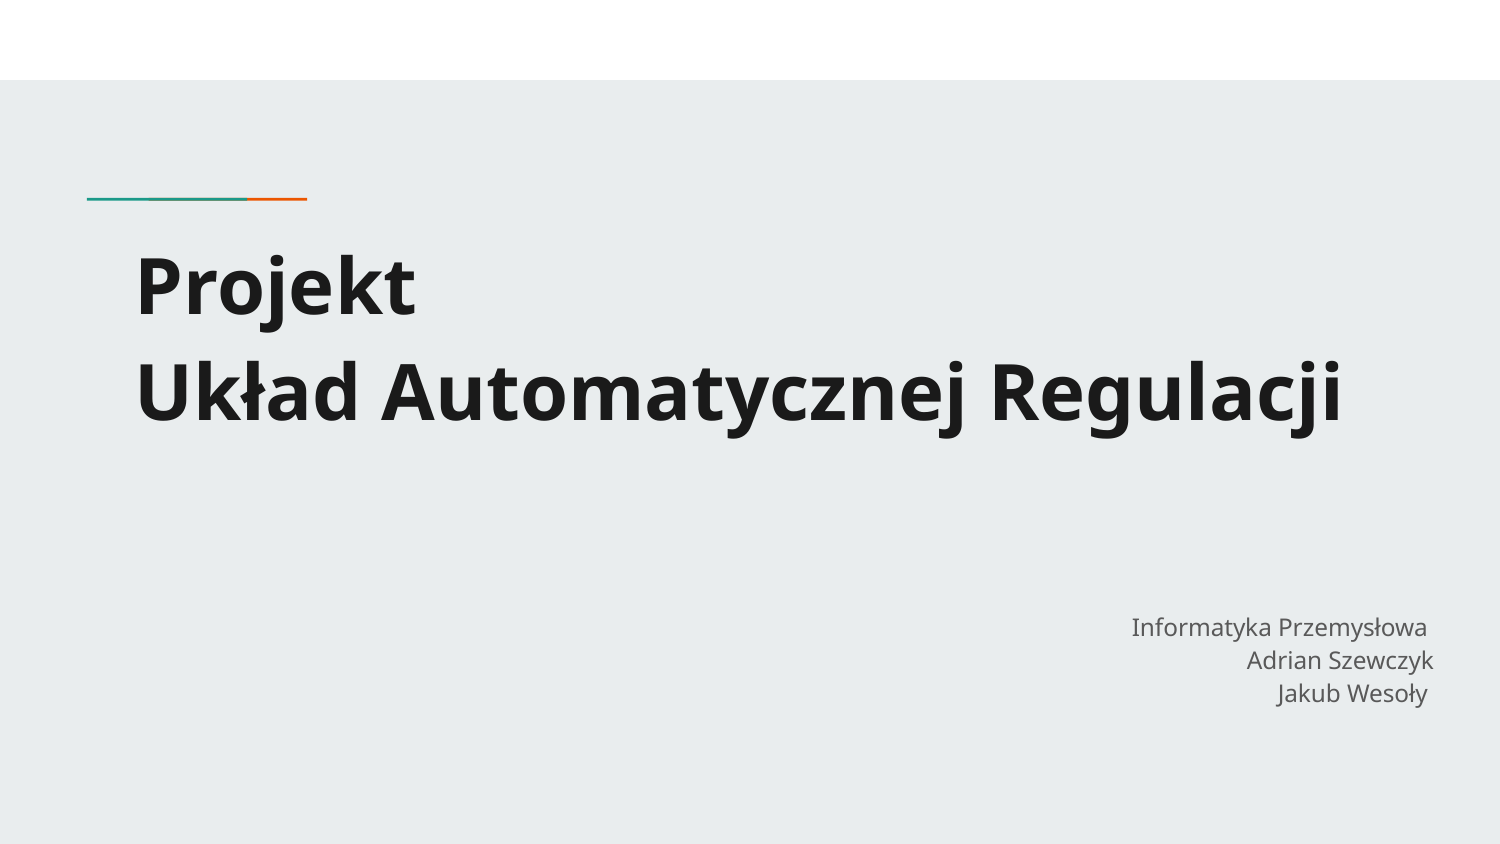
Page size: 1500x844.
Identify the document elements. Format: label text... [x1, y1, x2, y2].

subtitle Informatyka Przemysłowa Adrian Szewczyk Jakub Wesoły [51, 595, 1449, 726]
title Projekt Układ Automatycznej Regulacji [119, 216, 1381, 490]
